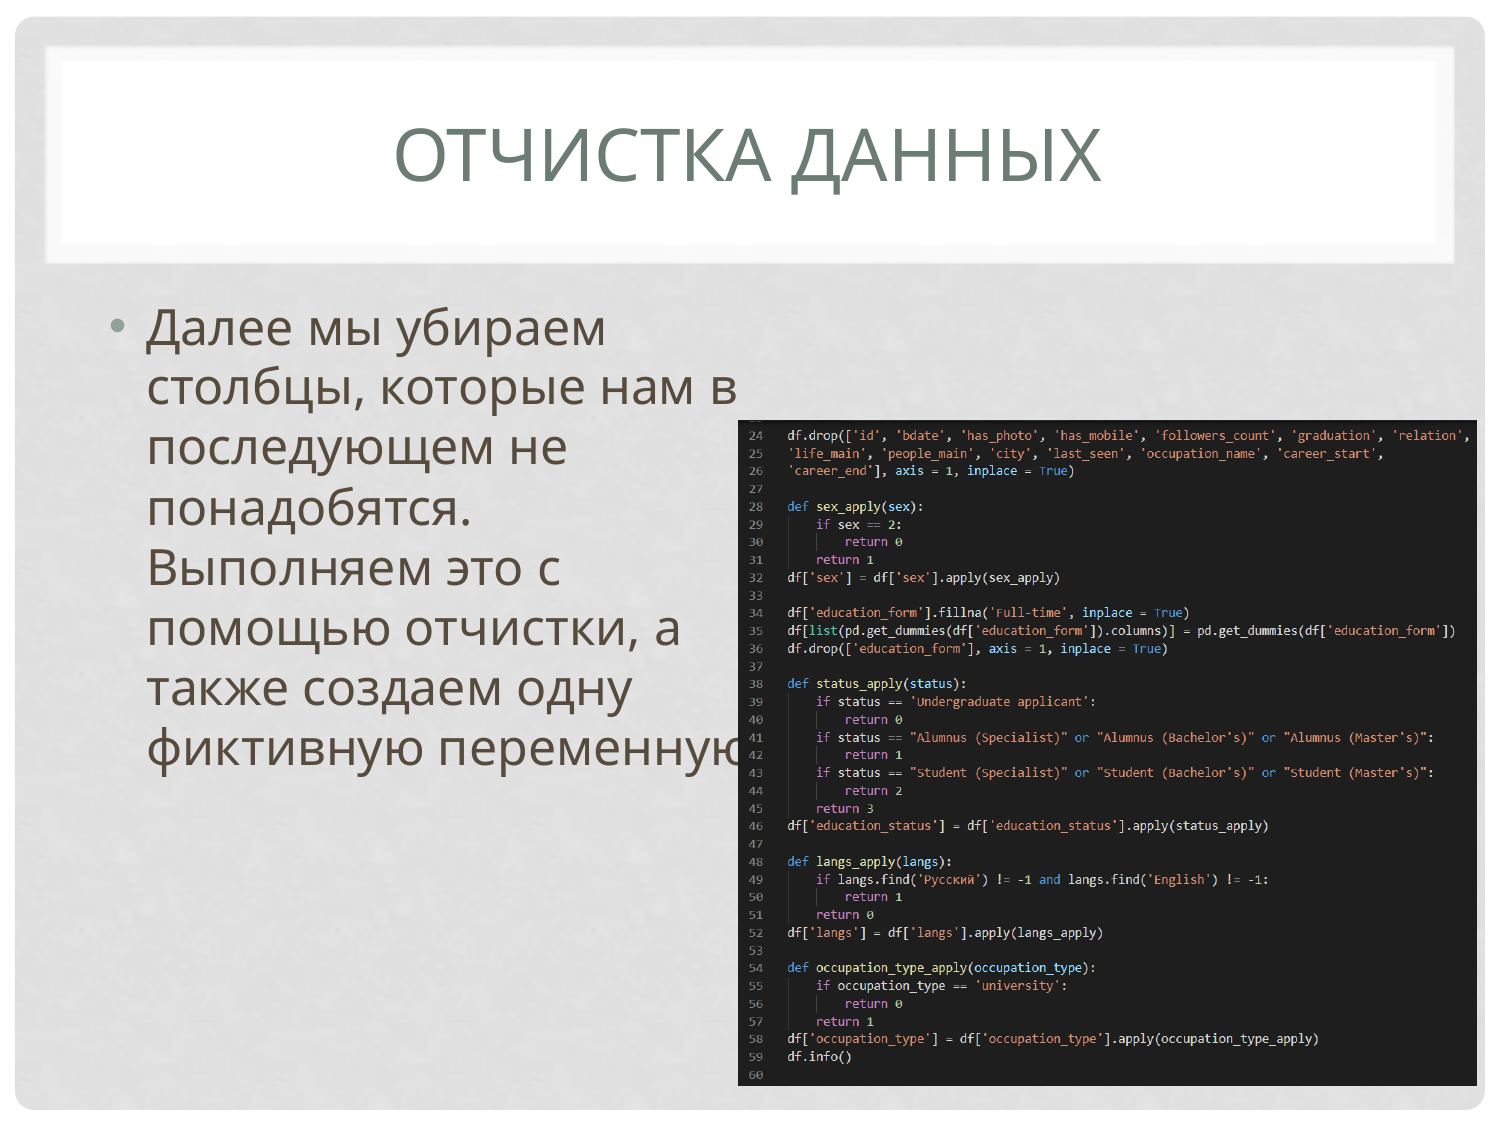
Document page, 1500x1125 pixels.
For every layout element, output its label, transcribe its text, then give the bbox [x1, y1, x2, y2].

picture [737, 420, 1477, 1086]
list Далее мы убираем столбцы, которые нам в последующем не понадобятся. Выполняем это с помощью отчистки, а также создаем одну фиктивную переменную. [75, 287, 786, 1005]
title Отчистка данных [69, 66, 1425, 238]
